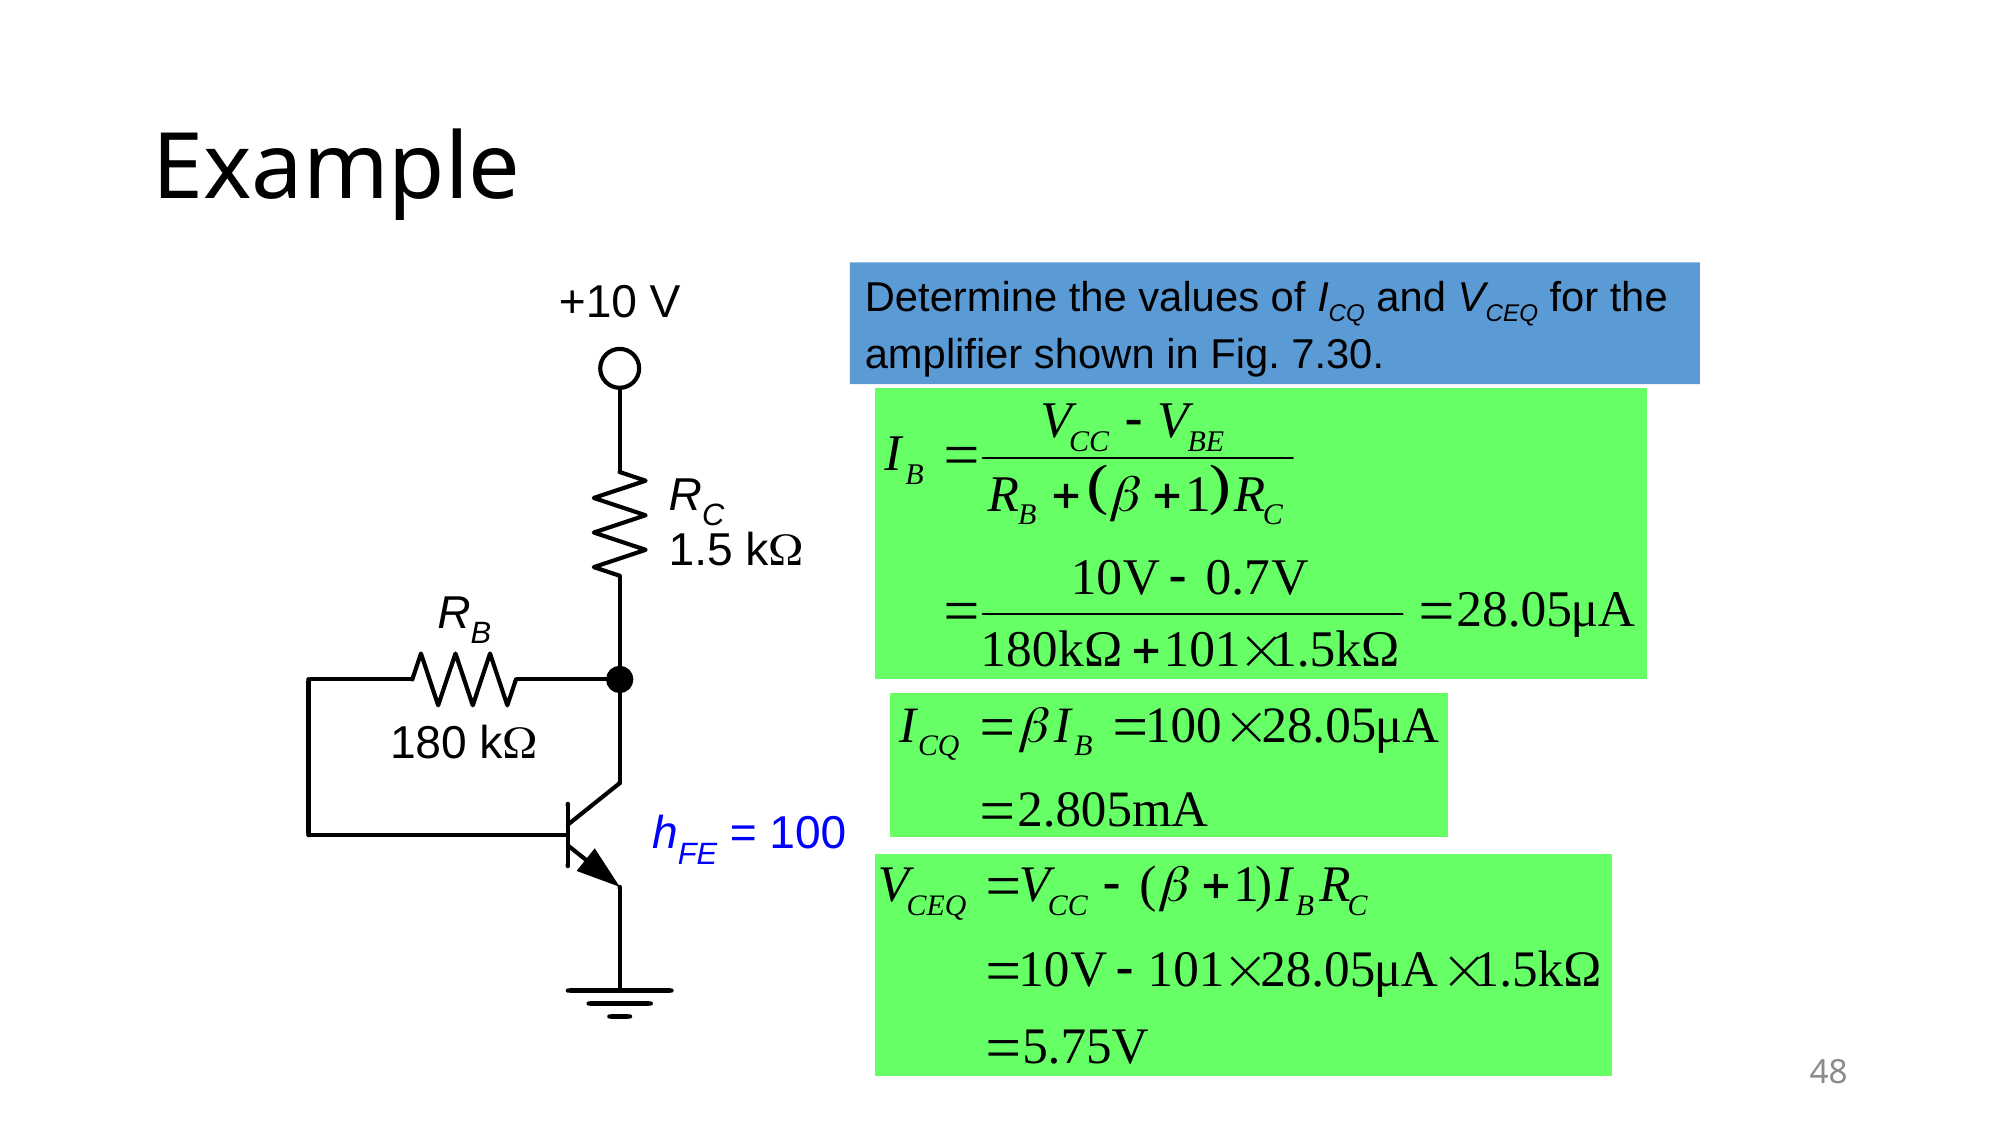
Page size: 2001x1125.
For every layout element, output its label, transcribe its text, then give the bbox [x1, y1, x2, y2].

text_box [874, 387, 1647, 679]
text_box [874, 854, 1613, 1077]
slide_number 48 [1412, 1042, 1863, 1103]
text_box Determine the values of ICQ and VCEQ for the amplifier shown in Fig. 7.30. [854, 262, 1700, 385]
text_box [889, 692, 1448, 838]
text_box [299, 262, 854, 1025]
title Example [137, 59, 1863, 278]
